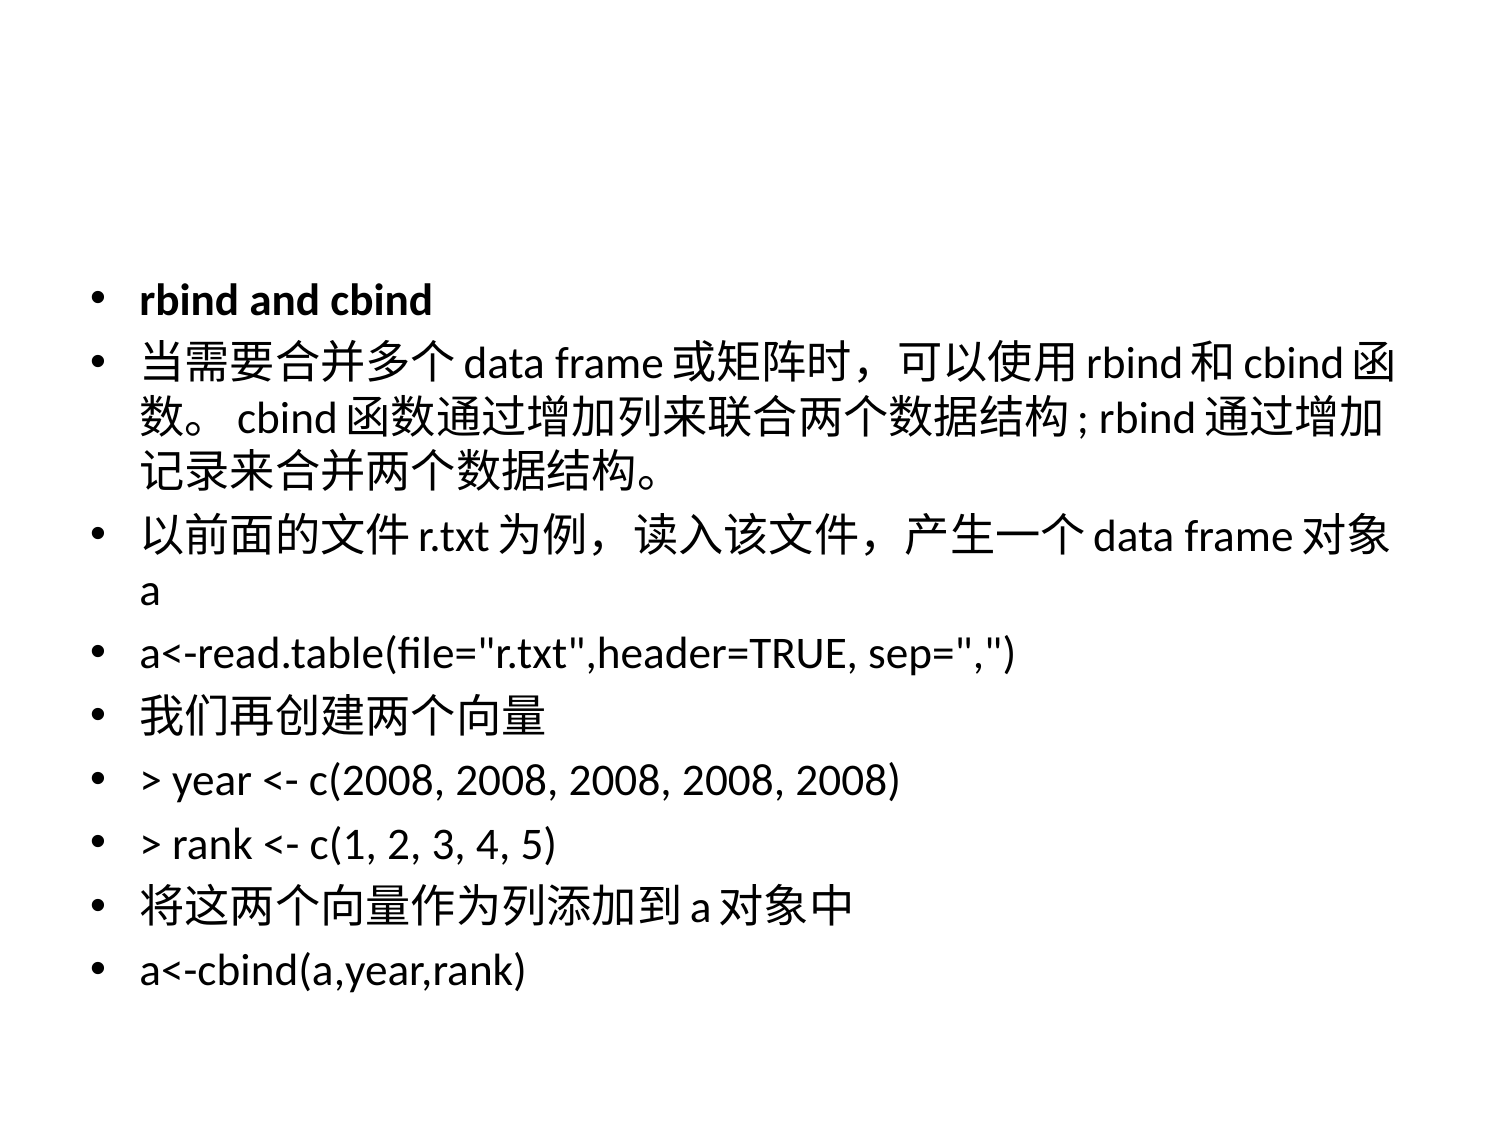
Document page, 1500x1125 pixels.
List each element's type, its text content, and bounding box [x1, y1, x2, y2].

list rbind and cbind 当需要合并多个data frame或矩阵时，可以使用rbind和cbind函数。cbind函数通过增加列来联合两个数据结构; rbind通过增加记录来合并两个数据结构。 以前面的文件r.txt为例，读入该文件，产生一个data frame对象a a<-read.table(file="r.txt",header=TRUE, sep=",") 我们再创建两个向量 > year <- c(2008, 2008, 2008, 2008, 2008) > rank <- c(1, 2, 3, 4, 5) 将这两个向量作为列添加到a对象中 a<-cbind(a,year,rank) [75, 262, 1425, 1005]
